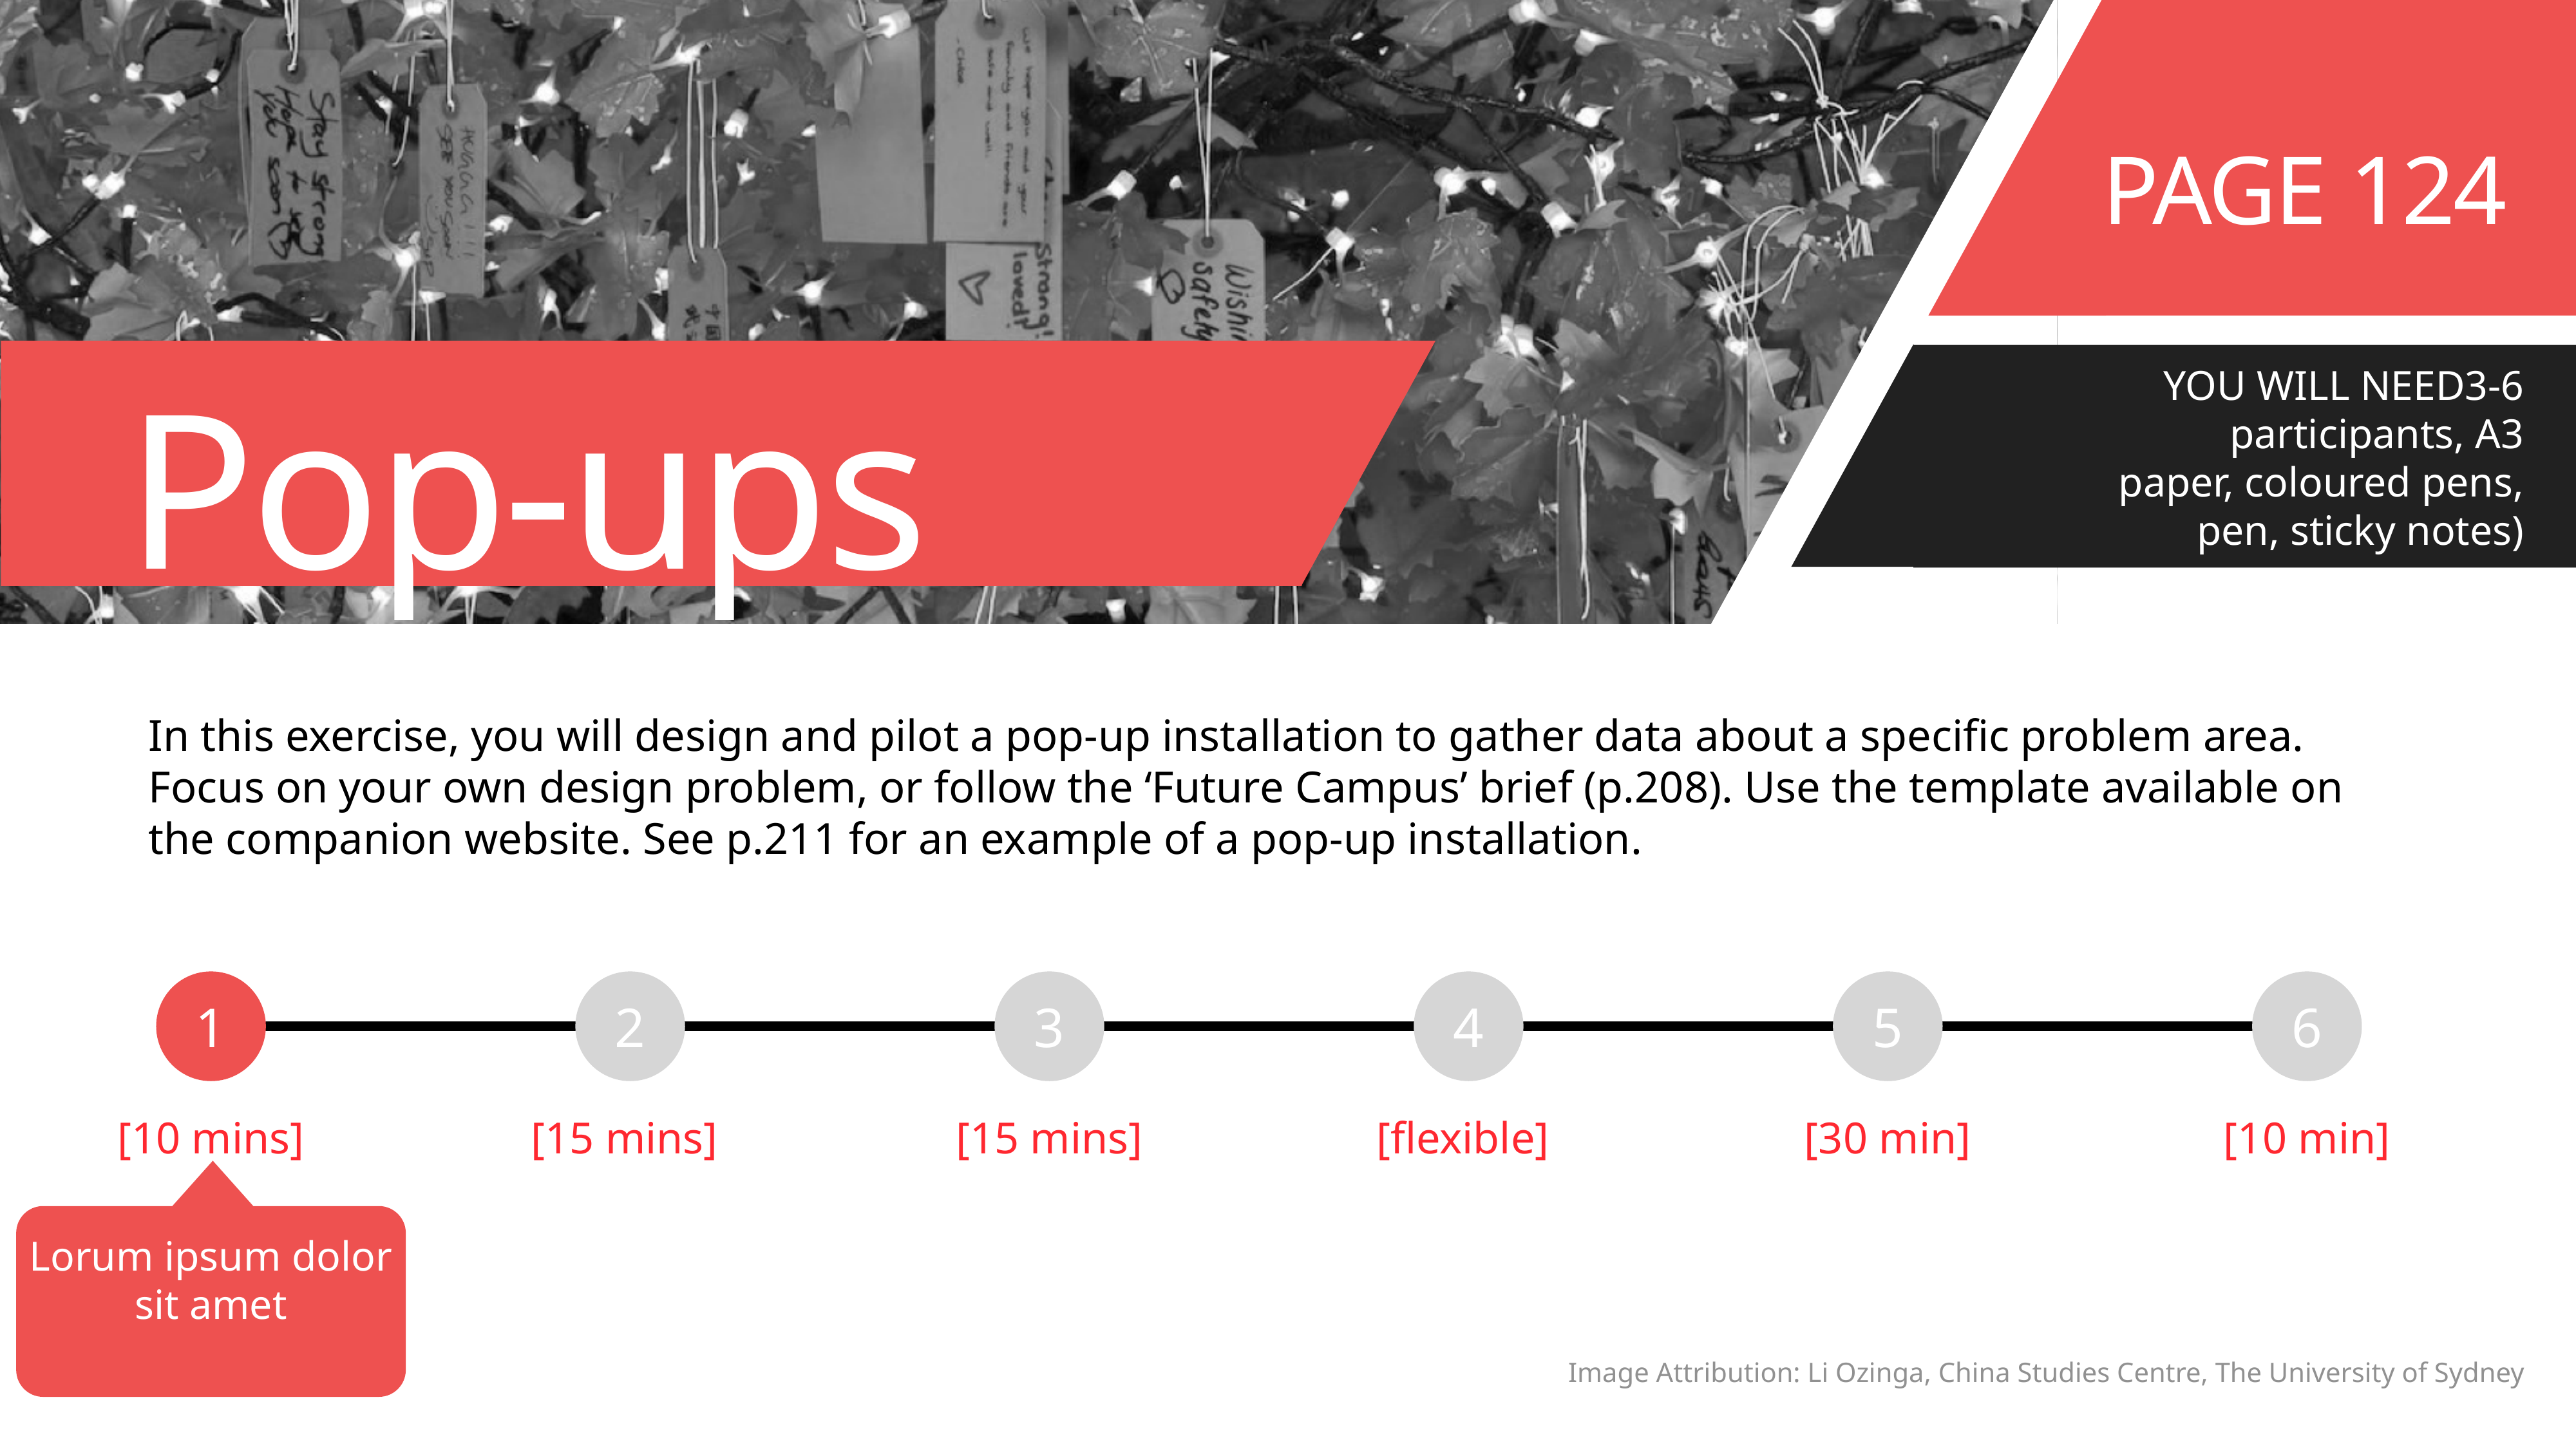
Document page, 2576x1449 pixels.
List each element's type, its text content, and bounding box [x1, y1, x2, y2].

text_box [10 mins] [57, 1103, 365, 1170]
text_box [15 mins] [938, 1103, 1161, 1170]
text_box [flexible] [1357, 1103, 1580, 1170]
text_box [1, 0, 2576, 1081]
text_box [15 mins] [518, 1103, 742, 1170]
text_box [10 min] [2172, 1103, 2442, 1170]
text_box Lorum ipsum dolor sit amet [16, 1160, 406, 1397]
text_box Image Attribution: Li Ozinga, China Studies Centre, The University of Sydney [1402, 1347, 2539, 1396]
text_box [30 min] [1747, 1103, 2029, 1170]
